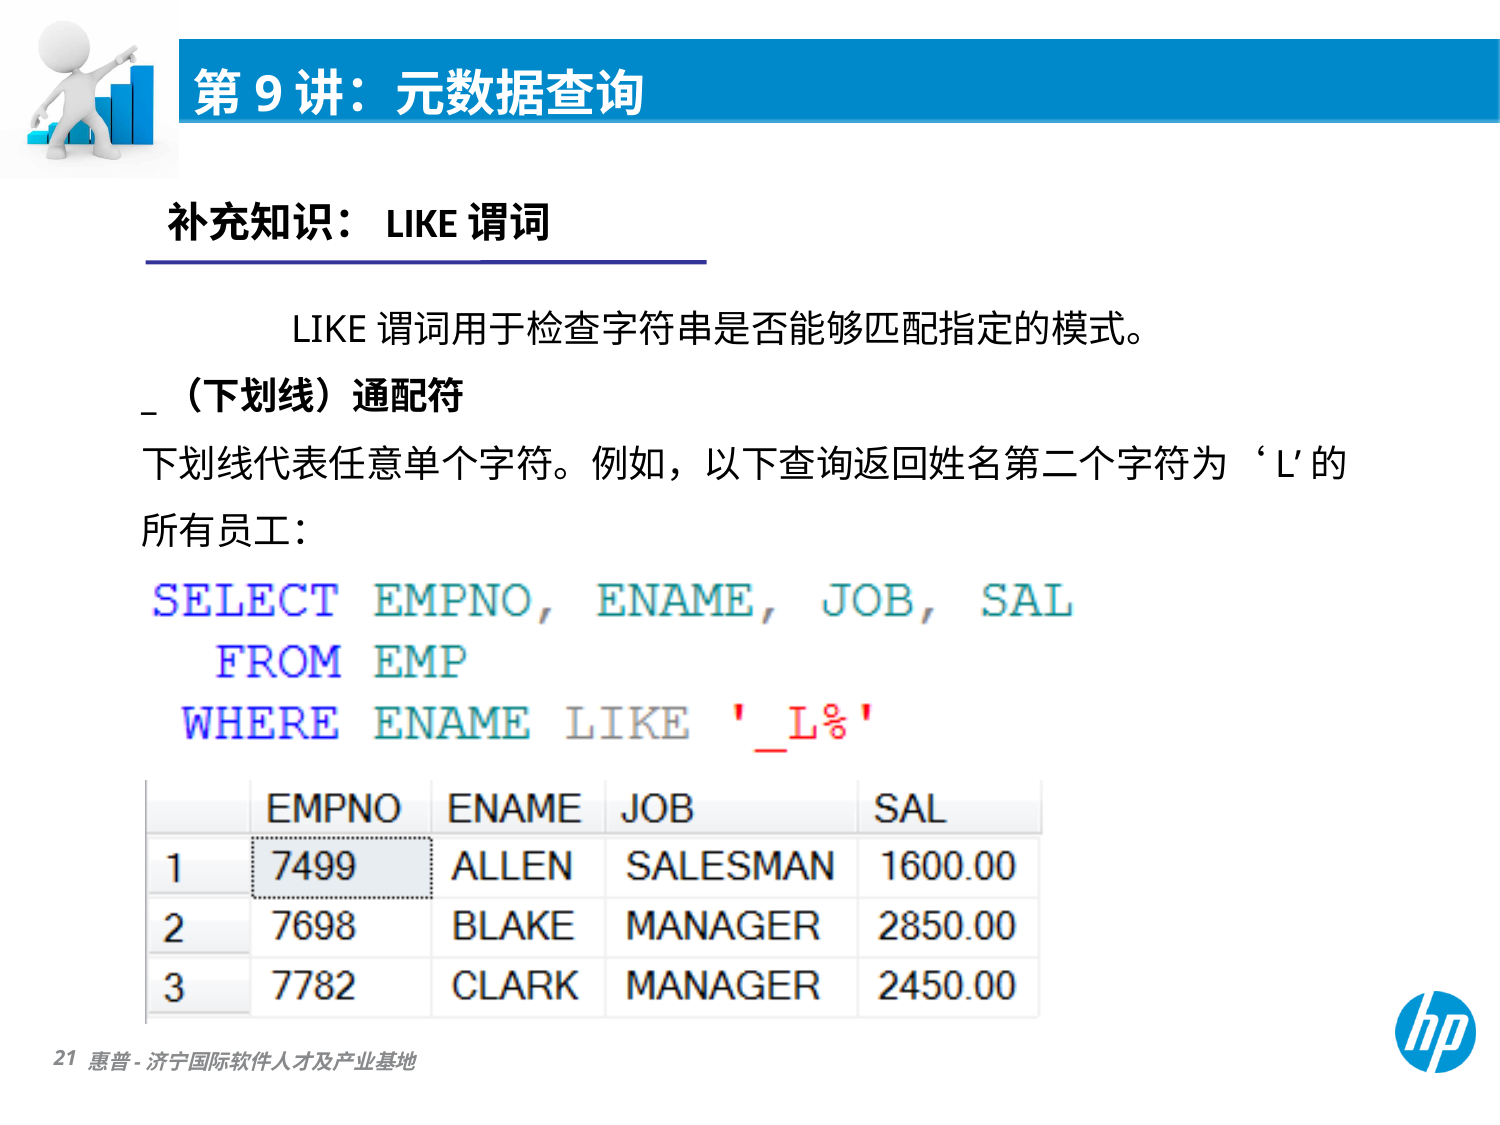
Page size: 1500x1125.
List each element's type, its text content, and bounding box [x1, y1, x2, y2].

text_box LIKE谓词用于检查字符串是否能够匹配指定的模式。 _（下划线）通配符 下划线代表任意单个字符。例如，以下查询返回姓名第二个字符为‘L’的所有员工： [126, 274, 1392, 560]
picture [354, 79, 361, 87]
picture [256, 76, 280, 111]
picture [398, 86, 443, 114]
picture [403, 73, 437, 77]
picture [196, 69, 240, 115]
picture [145, 780, 1049, 1024]
picture [469, 69, 493, 114]
picture [448, 69, 471, 114]
picture [1443, 991, 1476, 1022]
picture [597, 70, 642, 115]
picture [296, 84, 311, 113]
picture [145, 574, 1088, 769]
picture [1395, 1015, 1468, 1073]
picture [601, 71, 609, 80]
text_box 补充知识：LIKE谓词 [167, 196, 714, 247]
picture [311, 69, 342, 115]
picture [1446, 1042, 1476, 1073]
picture [1395, 991, 1438, 1050]
picture [354, 103, 361, 111]
picture [0, 0, 1500, 179]
picture [497, 69, 542, 115]
picture [300, 71, 308, 79]
picture [548, 69, 592, 106]
picture [549, 109, 591, 113]
